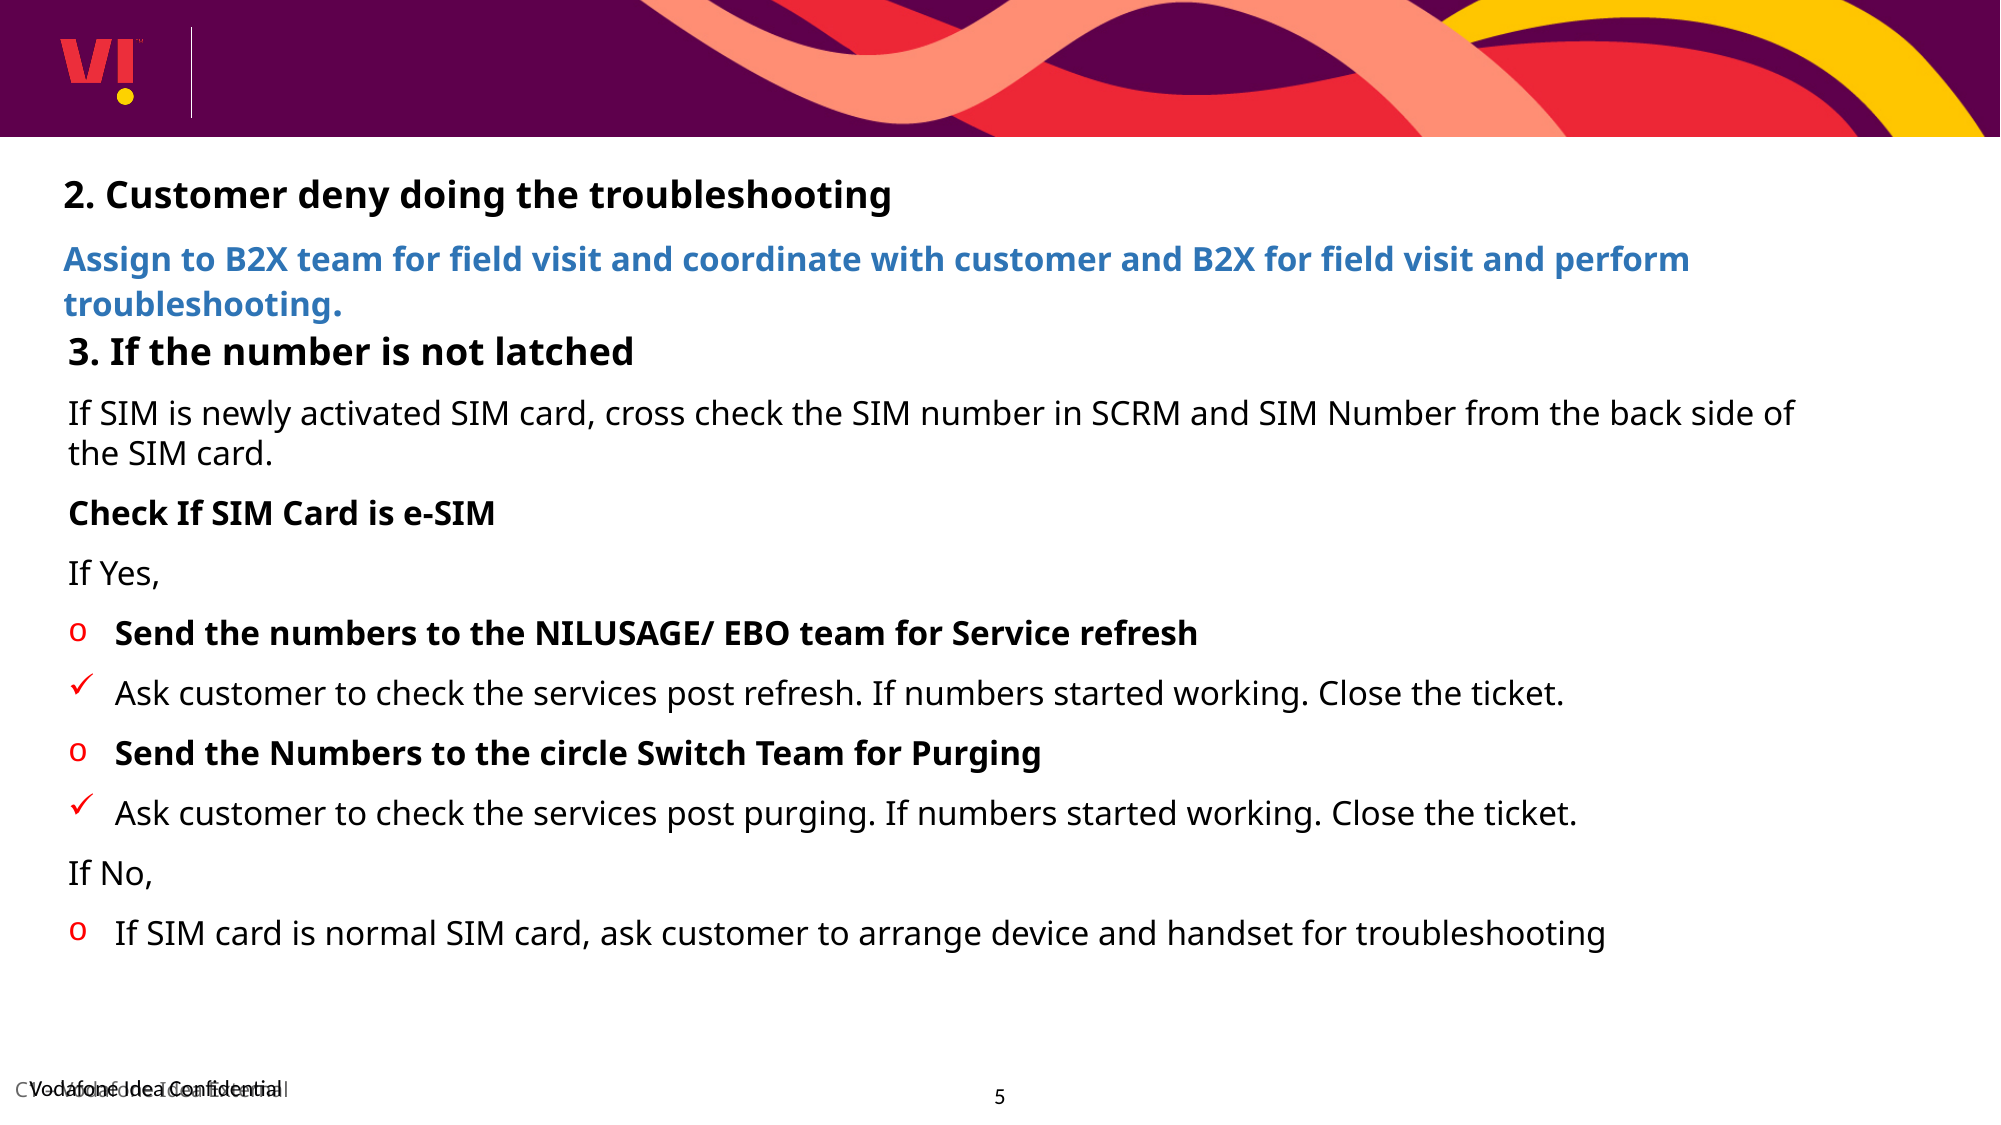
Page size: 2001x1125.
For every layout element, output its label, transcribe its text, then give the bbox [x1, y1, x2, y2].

text_box 2. Customer deny doing the troubleshooting Assign to B2X team for field visit and coordinate with customer and B2X for field visit and perform troubleshooting. [48, 163, 1862, 331]
slide_number 5 [928, 1065, 1072, 1125]
text_box 3. If the number is not latched If SIM is newly activated SIM card, cross check the SIM number in SCRM and SIM Number from the back side of the SIM card. Check If SIM Card is e-SIM If Yes, Send the numbers to the NILUSAGE/ EBO team for Service refresh Ask customer to check the services post refresh. If numbers started working. Close the ticket. Send the Numbers to the circle Switch Team for Purging Ask customer to check the services post purging. If numbers started working. Close the ticket. If No, If SIM card is normal SIM card, ask customer to arrange device and handset for troubleshooting [53, 320, 1866, 960]
picture [0, 0, 2000, 137]
